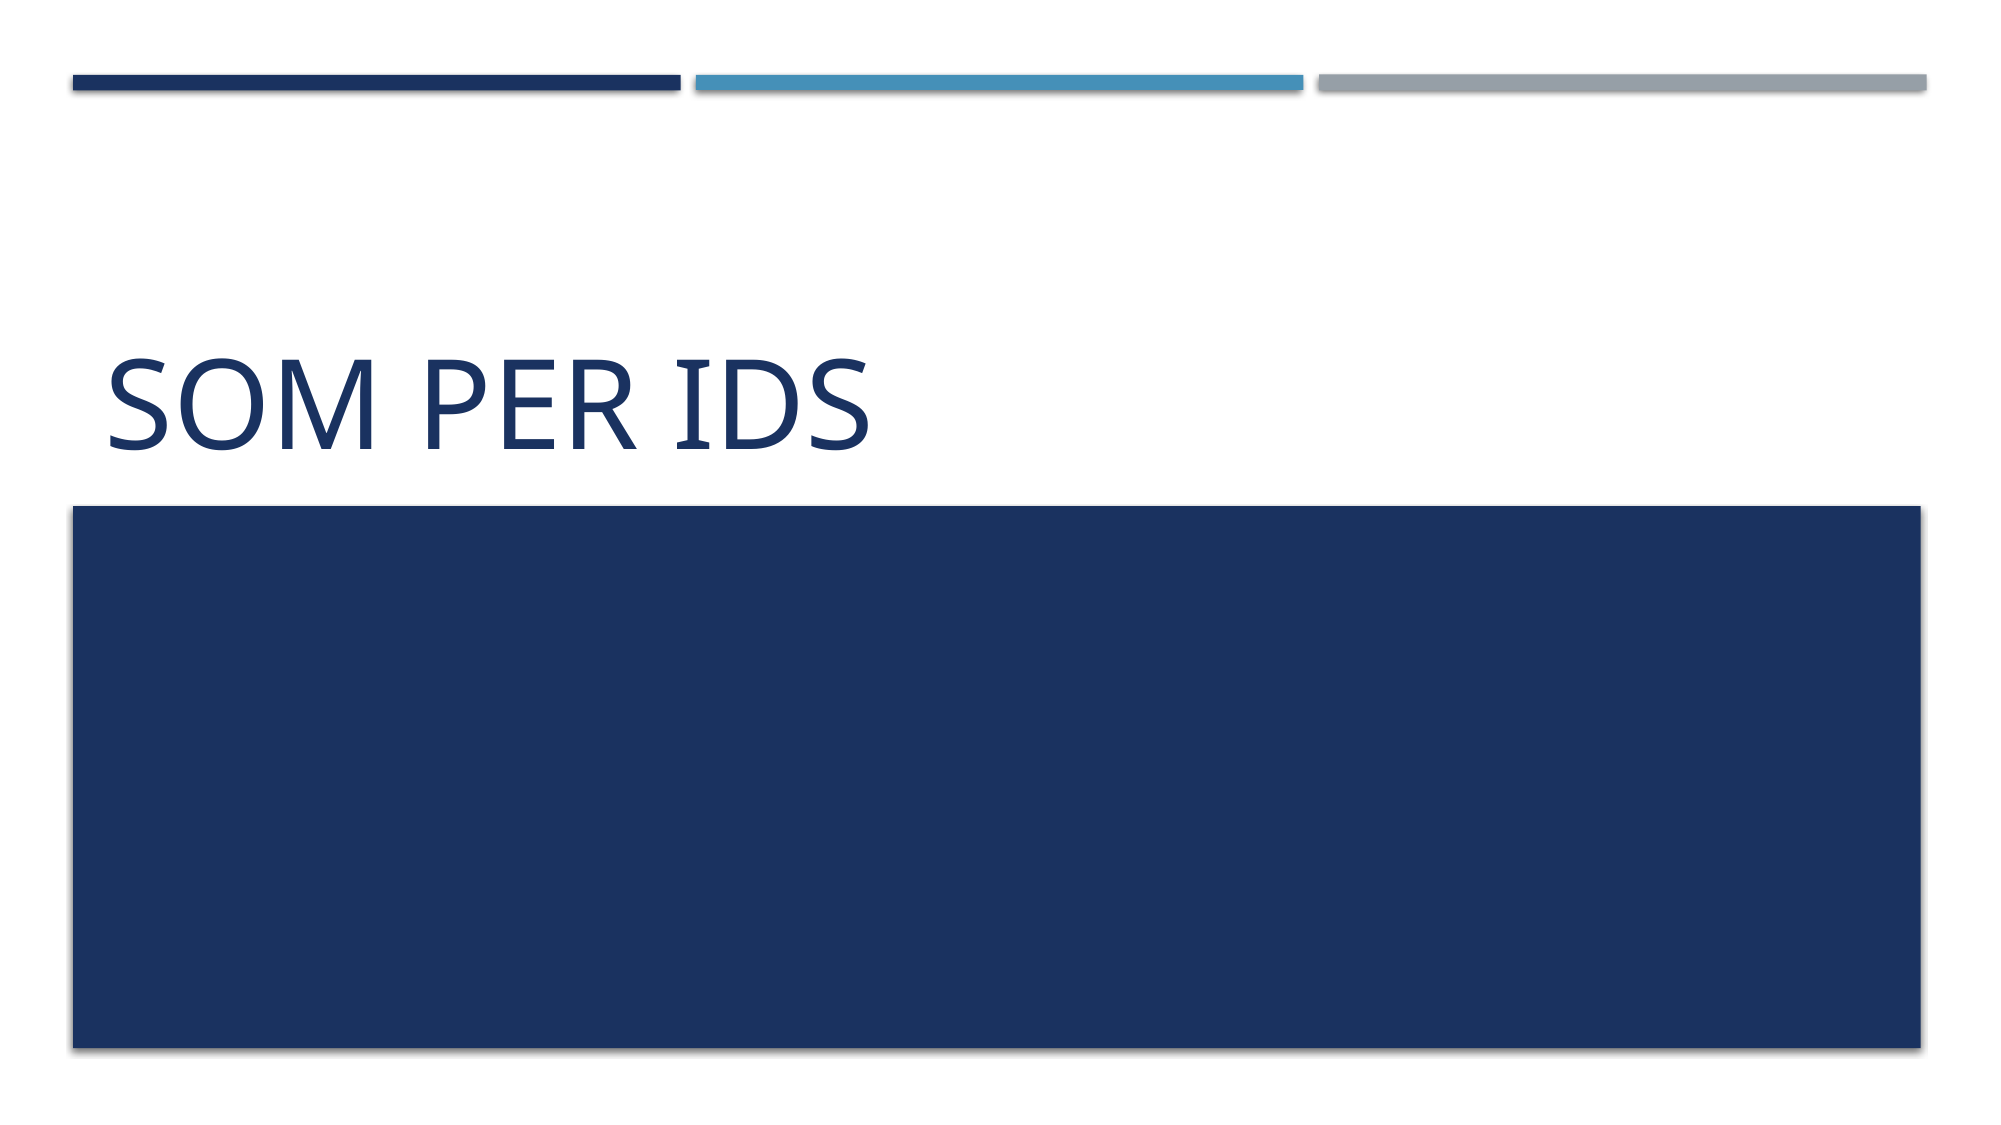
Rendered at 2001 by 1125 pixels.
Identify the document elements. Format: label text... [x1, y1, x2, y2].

title SOM per Ids [89, 304, 1850, 483]
